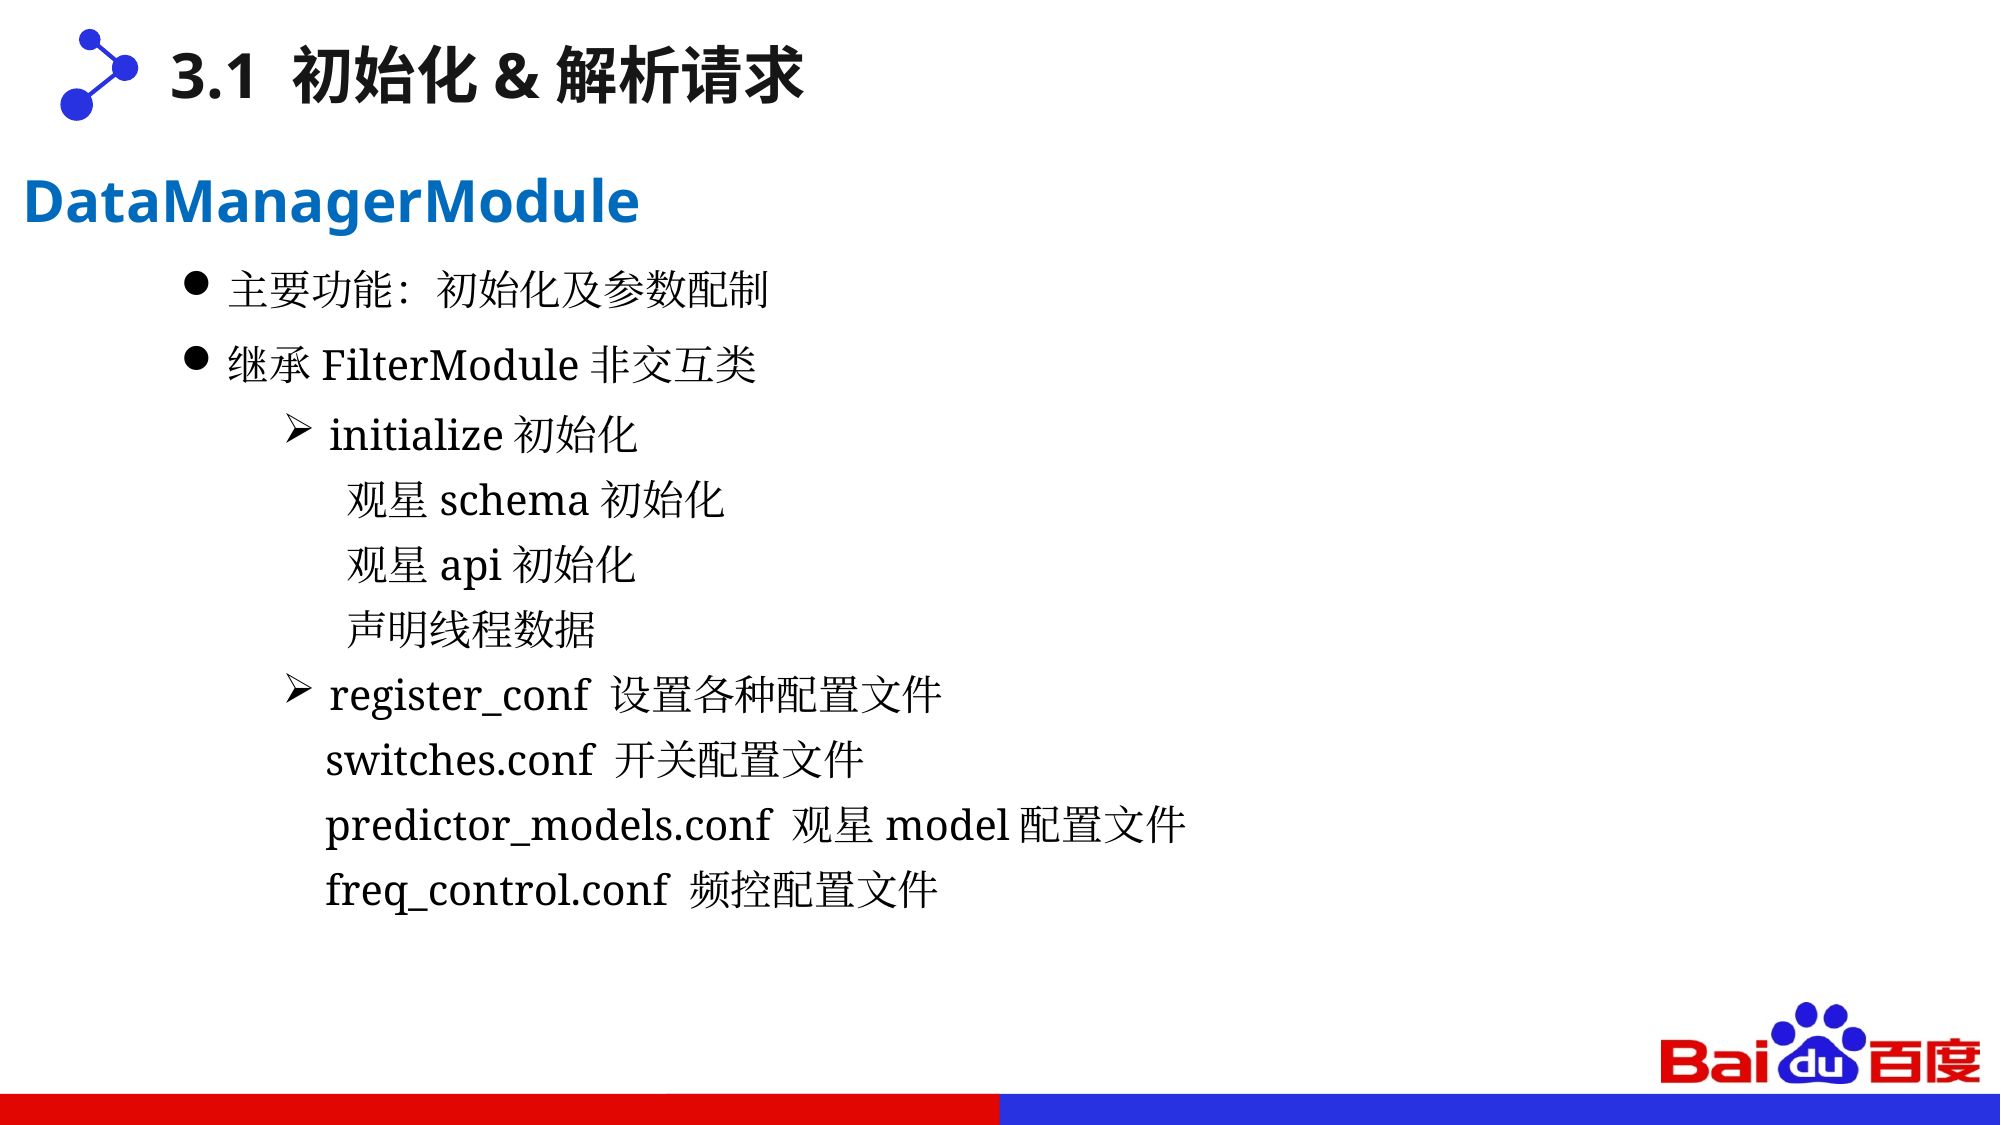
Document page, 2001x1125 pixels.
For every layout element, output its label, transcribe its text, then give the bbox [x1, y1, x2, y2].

text_box initialize初始化 观星schema初始化 观星api初始化 声明线程数据 register_conf 设置各种配置文件 switches.conf 开关配置文件 predictor_models.conf 观星model配置文件 freq_control.conf 频控配置文件 [267, 386, 1511, 987]
picture [1661, 1002, 1980, 1084]
text_box DataManagerModule [7, 156, 672, 242]
text_box 主要功能：初始化及参数配制 继承FilterModule非交互类 [166, 231, 1167, 397]
text_box [60, 28, 139, 121]
text_box 3.1 初始化&解析请求 [156, 28, 821, 119]
